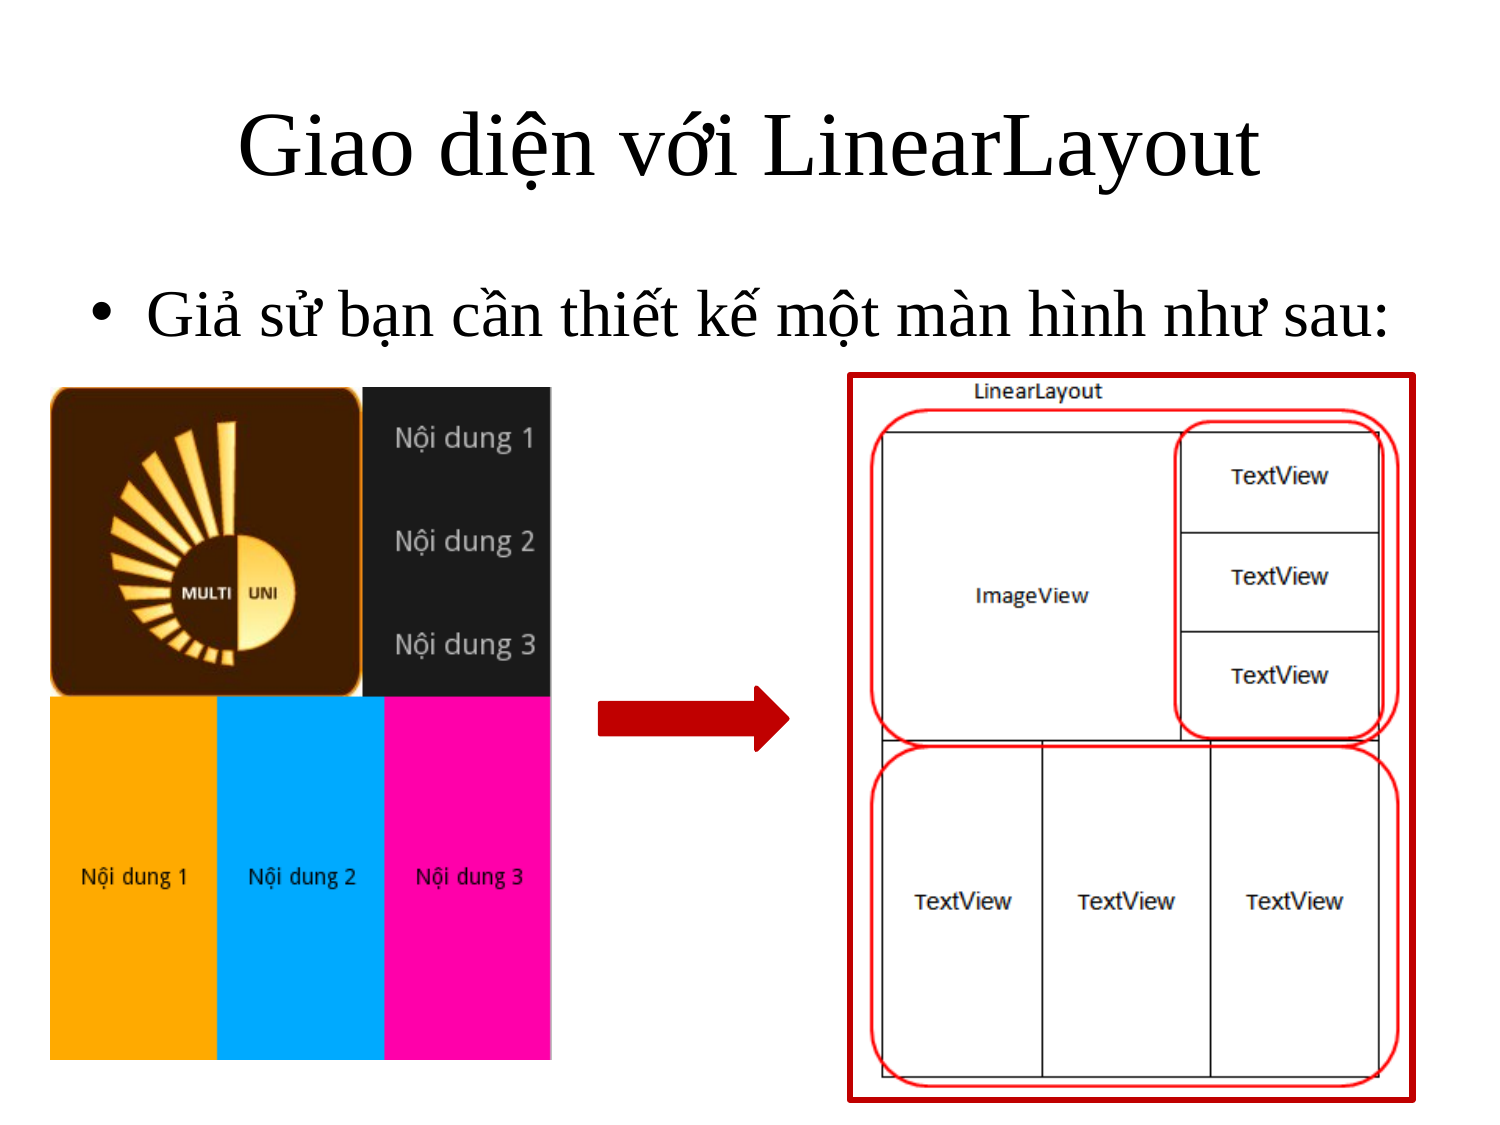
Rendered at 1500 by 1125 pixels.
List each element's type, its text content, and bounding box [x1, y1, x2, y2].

title Giao diện với LinearLayout [75, 45, 1425, 233]
text_box [597, 685, 790, 752]
picture [49, 387, 552, 1060]
picture [862, 374, 1413, 1094]
text_box [848, 373, 1415, 1102]
list Giả sử bạn cần thiết kế một màn hình như sau: [75, 262, 1425, 1005]
